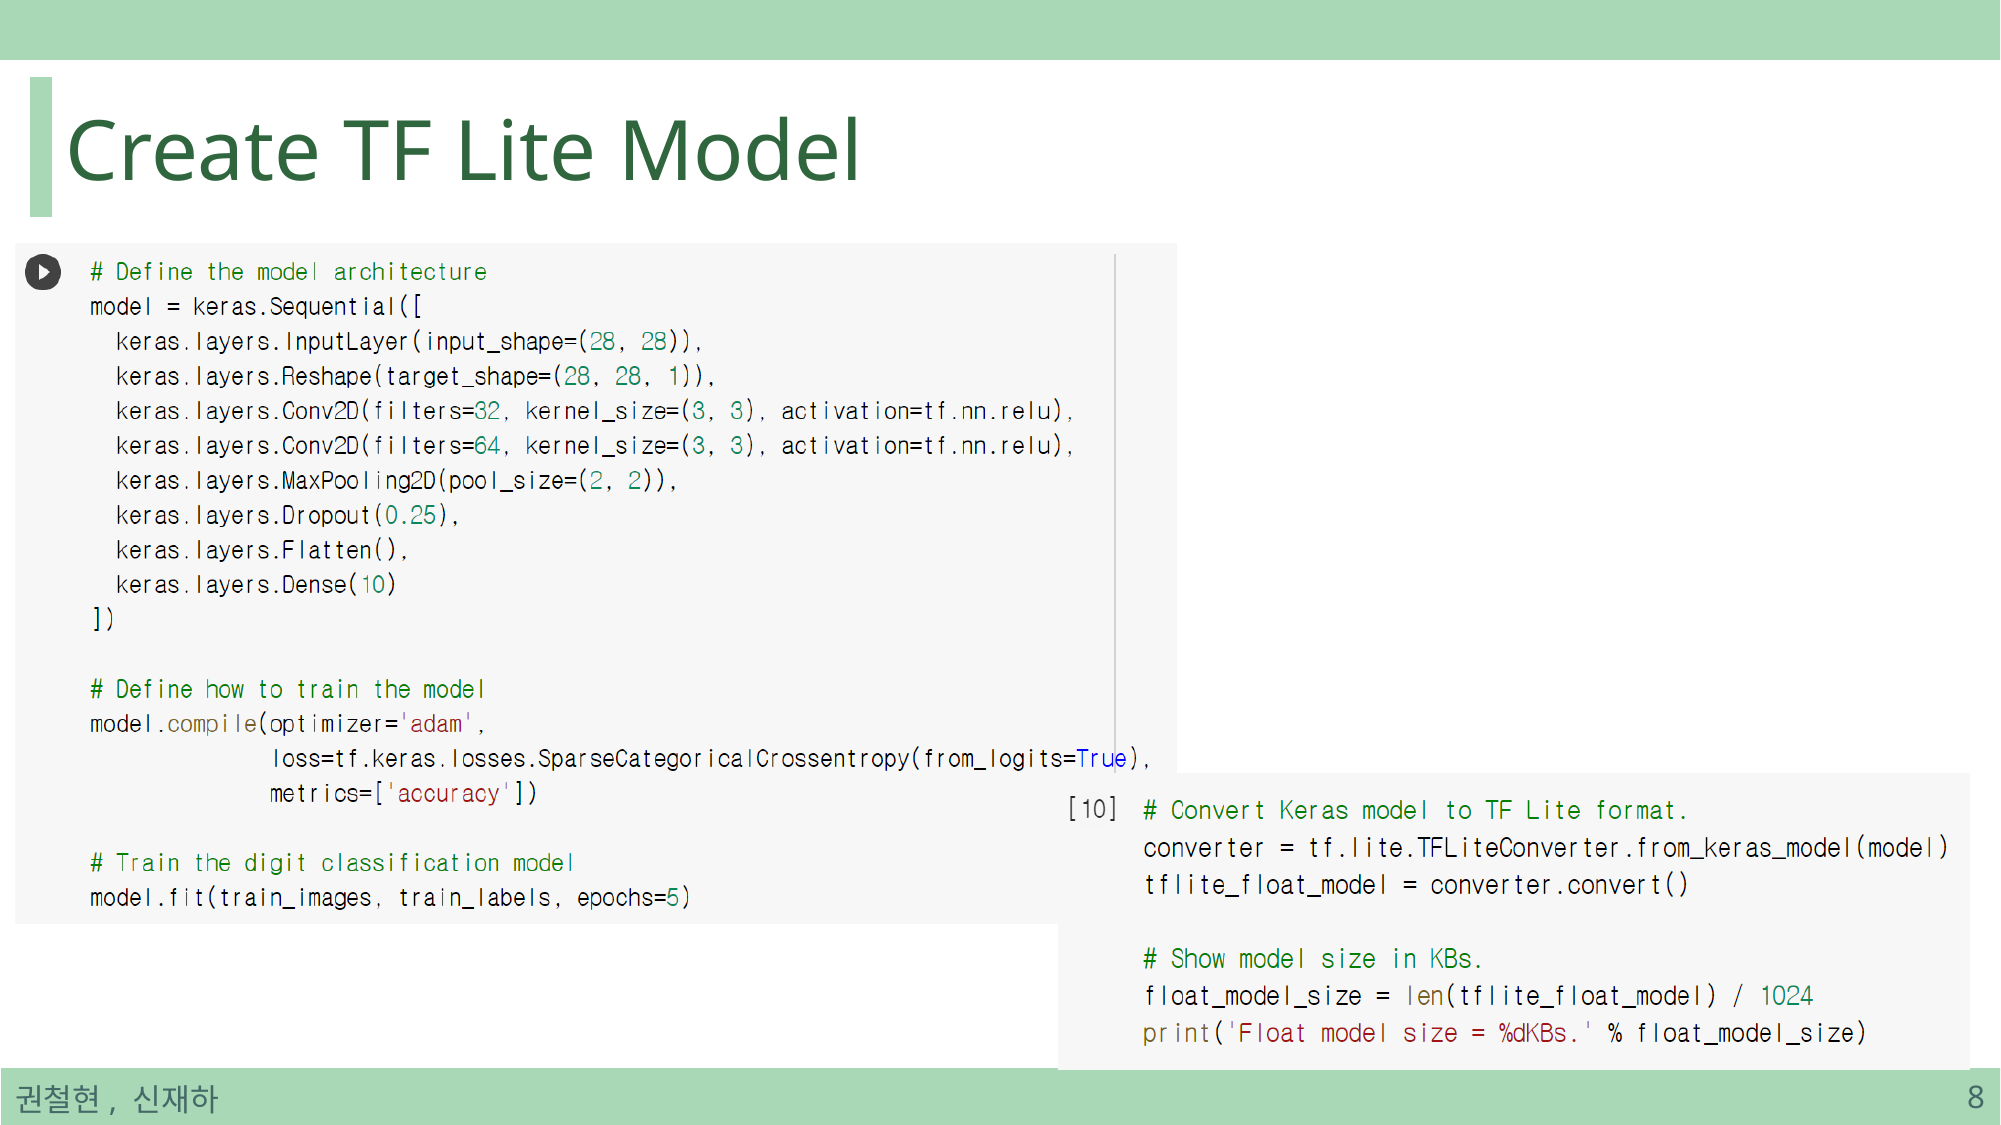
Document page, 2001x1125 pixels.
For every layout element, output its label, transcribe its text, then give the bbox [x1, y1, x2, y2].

picture [1058, 772, 1970, 1070]
slide_number 8 [1550, 1069, 2000, 1125]
title Create TF Lite Model [50, 78, 1970, 217]
slide_number 권철현, 신재하 [0, 1069, 450, 1125]
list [15, 243, 1177, 924]
